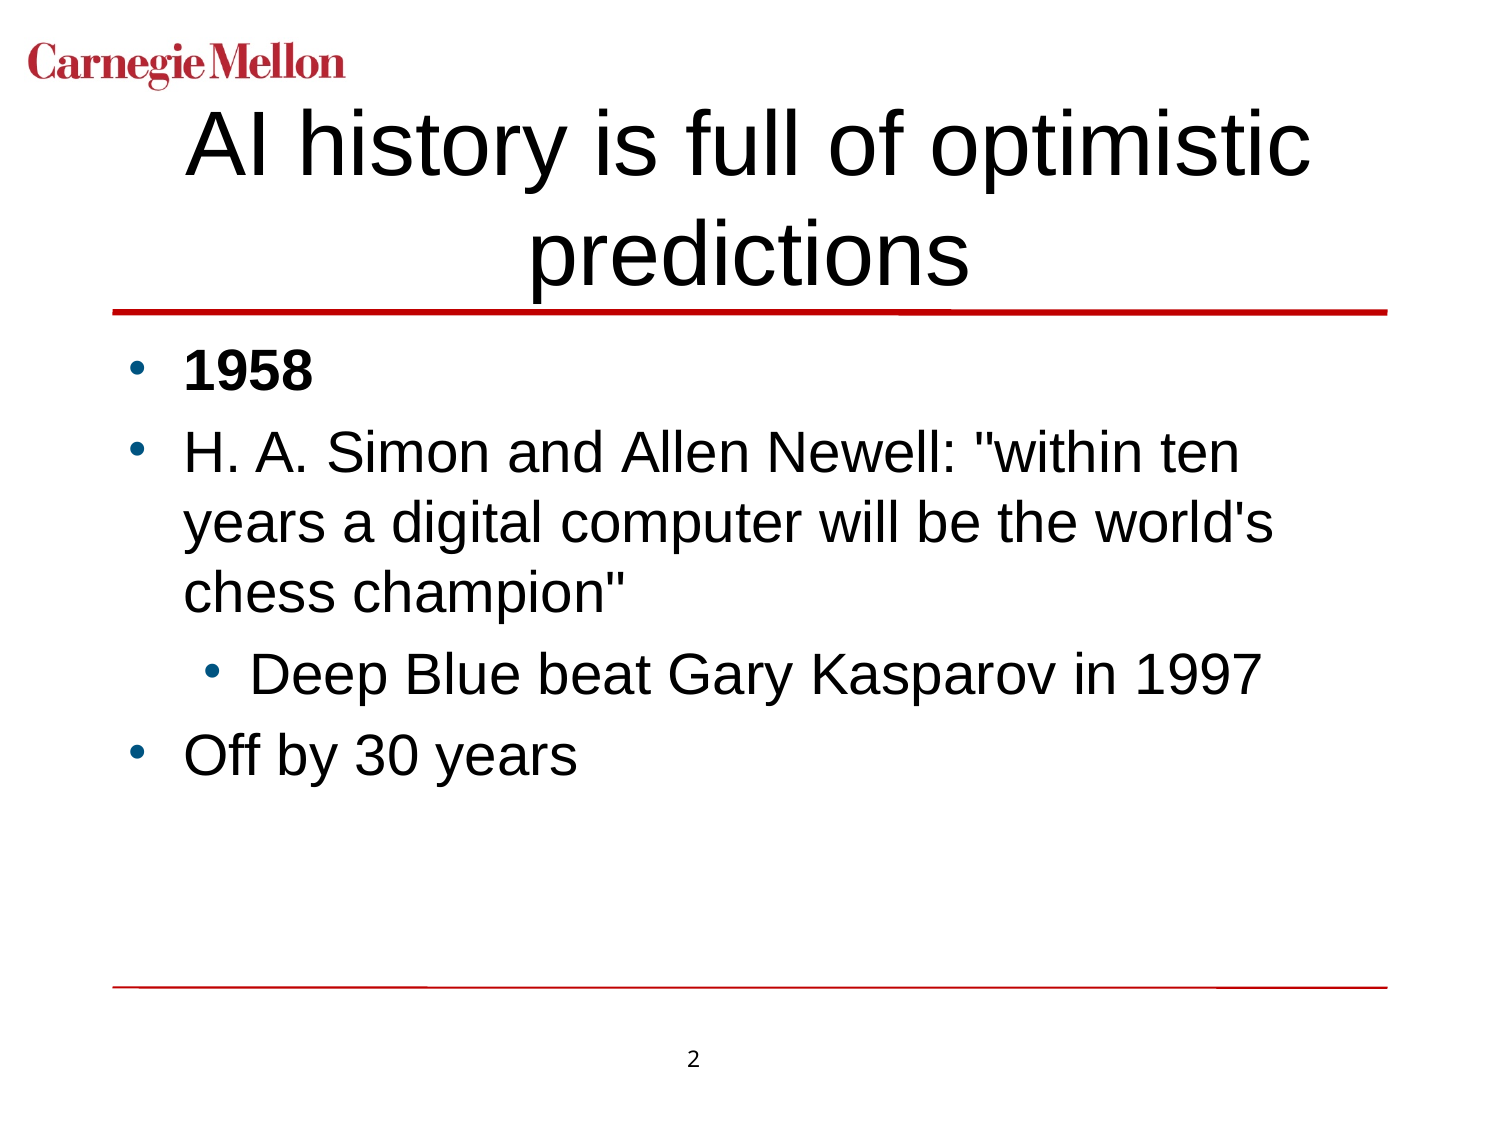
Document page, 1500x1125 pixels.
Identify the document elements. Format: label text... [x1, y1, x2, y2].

picture [24, 37, 349, 92]
title AI history is full of optimistic predictions [112, 99, 1388, 288]
list 1958 H. A. Simon and Allen Newell: "within ten years a digital computer will be the world's chess champion" Deep Blue beat Gary Kasparov in 1997 Off by 30 years [112, 324, 1388, 988]
